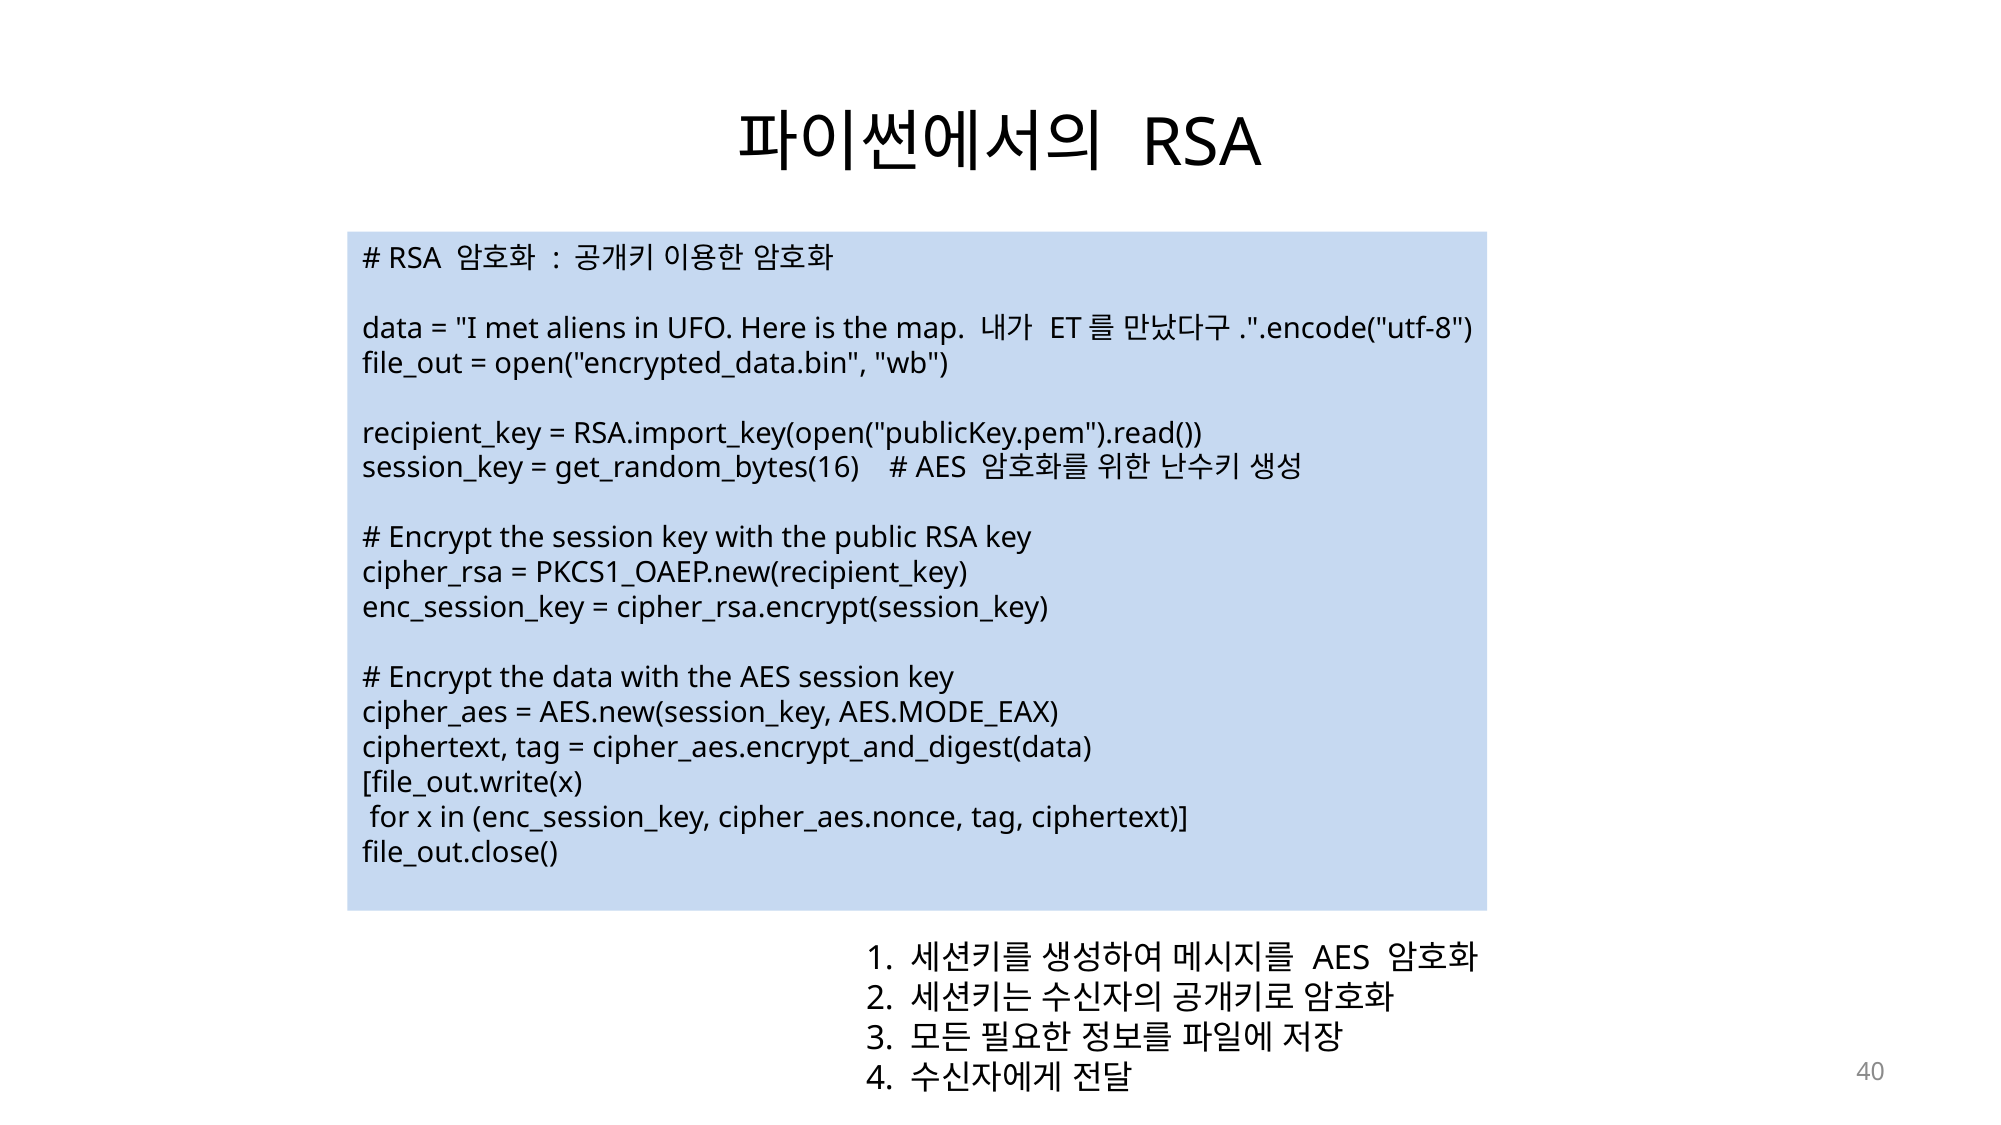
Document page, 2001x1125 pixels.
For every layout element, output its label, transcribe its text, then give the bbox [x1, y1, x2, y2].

slide_number 40 [1503, 1042, 1900, 1103]
text_box # RSA 암호화 : 공개키 이용한 암호화 data = "I met aliens in UFO. Here is the map. 내가 ET를 만났다구.".encode("utf-8") file_out = open("encrypted_data.bin", "wb") recipient_key = RSA.import_key(open("publicKey.pem").read()) session_key = get_random_bytes(16) # AES 암호화를 위한 난수키 생성 # Encrypt the session key with the public RSA key cipher_rsa = PKCS1_OAEP.new(recipient_key) enc_session_key = cipher_rsa.encrypt(session_key) # Encrypt the data with the AES session key cipher_aes = AES.new(session_key, AES.MODE_EAX) ciphertext, tag = cipher_aes.encrypt_and_digest(data) [file_out.write(x) for x in (enc_session_key, cipher_aes.nonce, tag, ciphertext)] file_out.close() [347, 231, 1488, 911]
text_box 1. 세션키를 생성하여 메시지를 AES 암호화 2. 세션키는 수신자의 공개키로 암호화 3. 모든 필요한 정보를 파일에 저장 4. 수신자에게 전달 [851, 928, 1503, 1104]
title 파이썬에서의 RSA [99, 45, 1900, 233]
